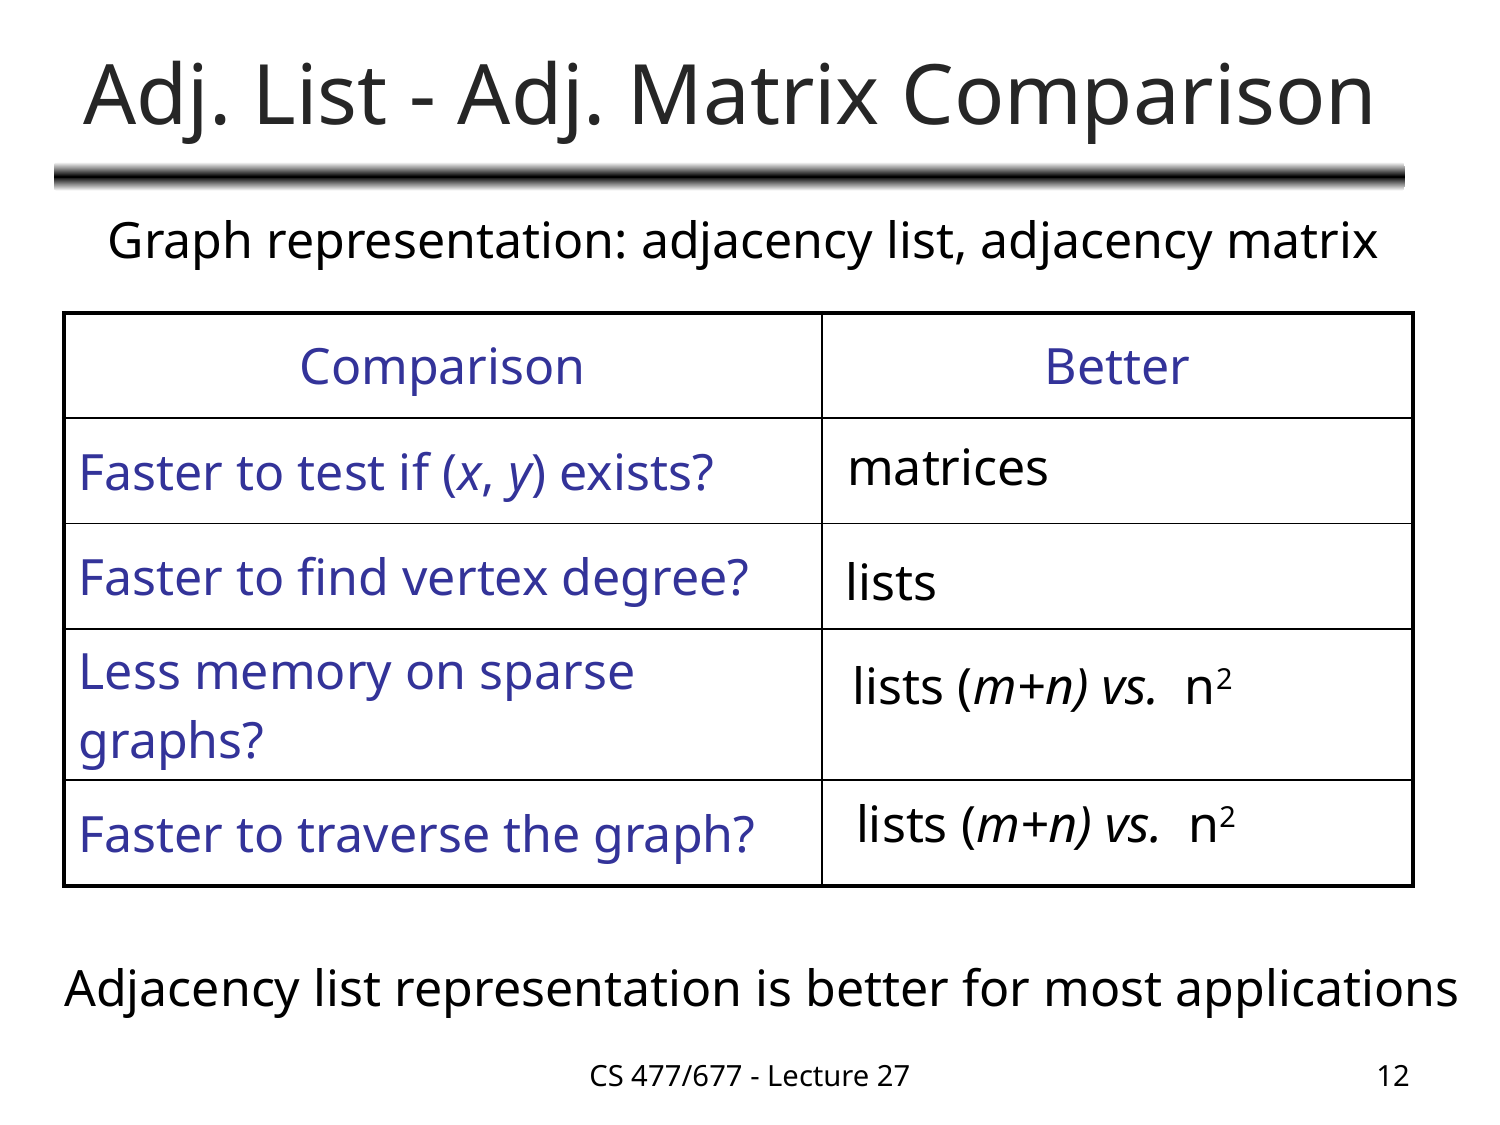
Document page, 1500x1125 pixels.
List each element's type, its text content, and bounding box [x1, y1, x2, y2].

table_header Better [823, 315, 1411, 417]
slide_number 12 [1074, 1049, 1426, 1103]
table_cell [823, 524, 1411, 628]
table_cell Faster to test if (x, y) exists? [66, 419, 821, 523]
text_box matrices [832, 428, 1078, 503]
table_cell [823, 781, 1411, 884]
footer CS 477/677 - Lecture 27 [512, 1049, 988, 1103]
text_box lists (m+n) vs. n2 [838, 647, 1293, 722]
table_cell Faster to find vertex degree? [66, 524, 821, 628]
text_box lists (m+n) vs. n2 [841, 785, 1297, 861]
table_cell [823, 630, 1411, 779]
table_cell [823, 419, 1411, 523]
text_box lists [830, 542, 966, 618]
table_header Comparison [66, 315, 821, 417]
text_box Adjacency list representation is better for most applications [49, 949, 1475, 1025]
table_cell Faster to traverse the graph? [66, 781, 821, 884]
title Adj. List - Adj. Matrix Comparison [55, 16, 1407, 166]
table_cell Less memory on sparse graphs? [66, 630, 821, 779]
text_box Graph representation: adjacency list, adjacency matrix [93, 201, 1395, 277]
